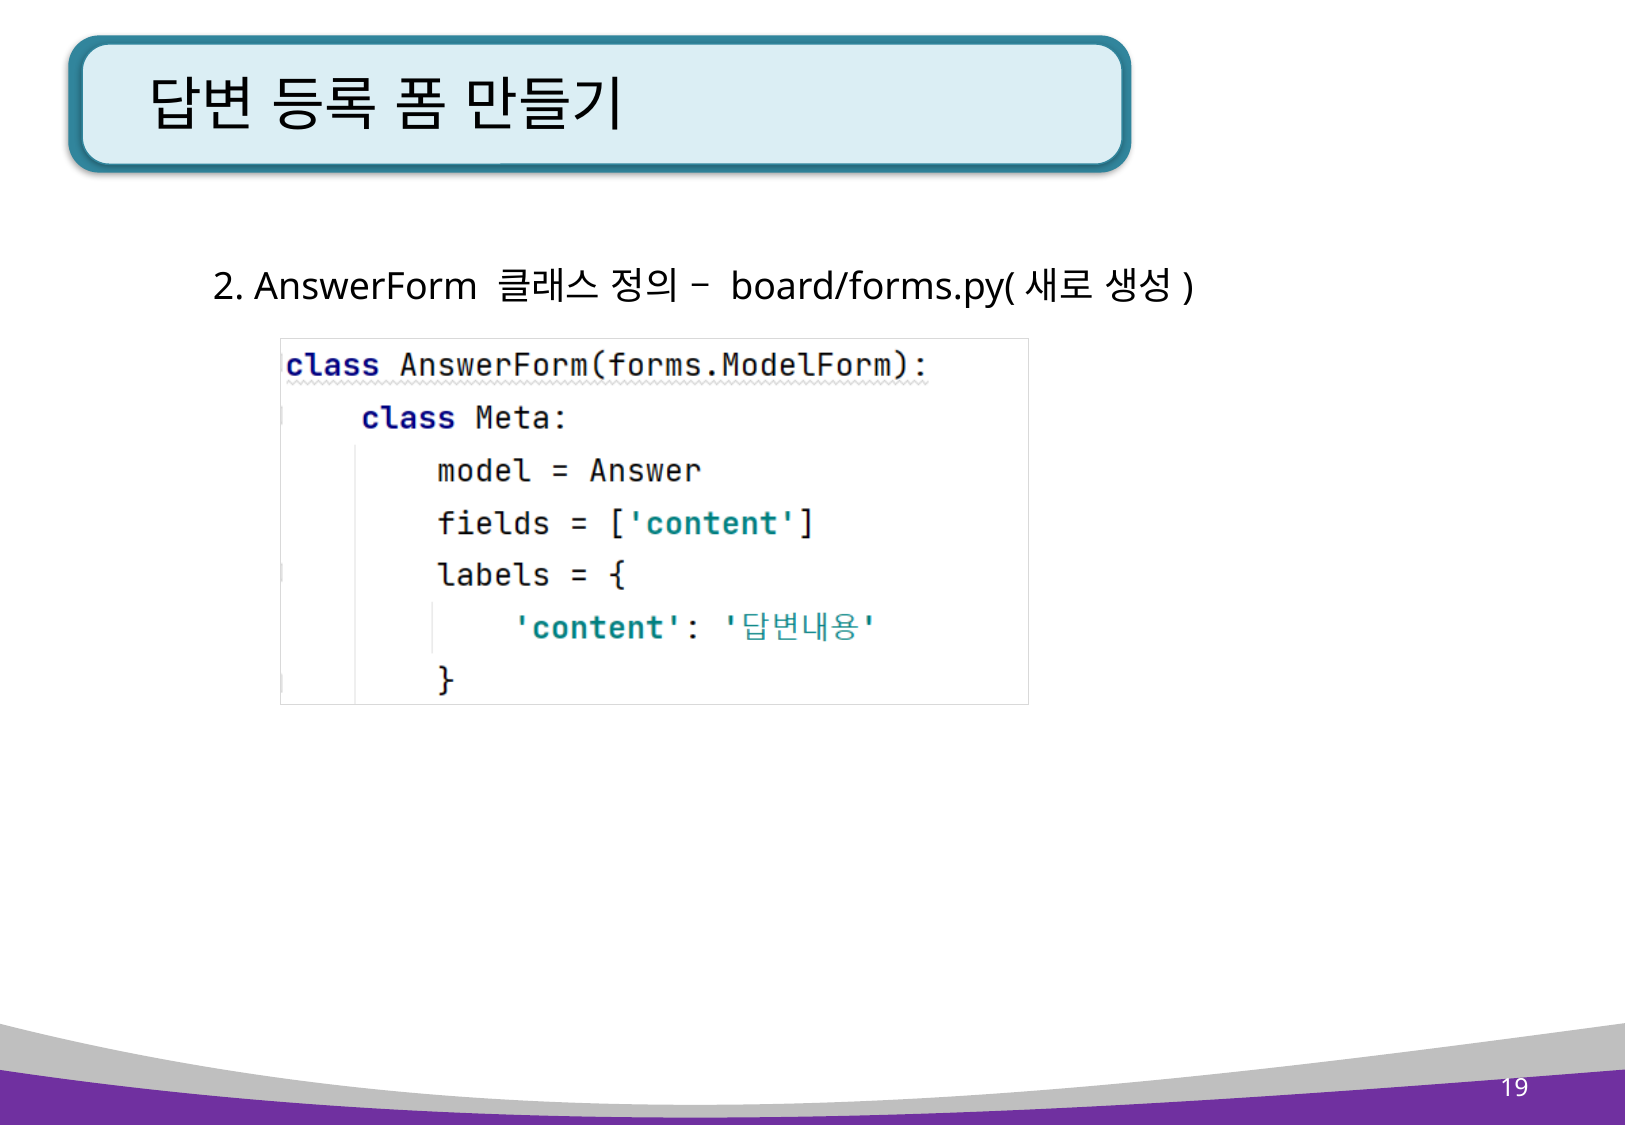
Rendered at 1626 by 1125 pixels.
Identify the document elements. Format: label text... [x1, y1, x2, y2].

text_box 2. AnswerForm 클래스 정의 – board/forms.py(새로 생성) [198, 231, 1309, 314]
picture [280, 337, 1029, 705]
title 답변 등록 폼 만들기 [103, 32, 1121, 173]
slide_number 19 [1452, 1058, 1544, 1119]
